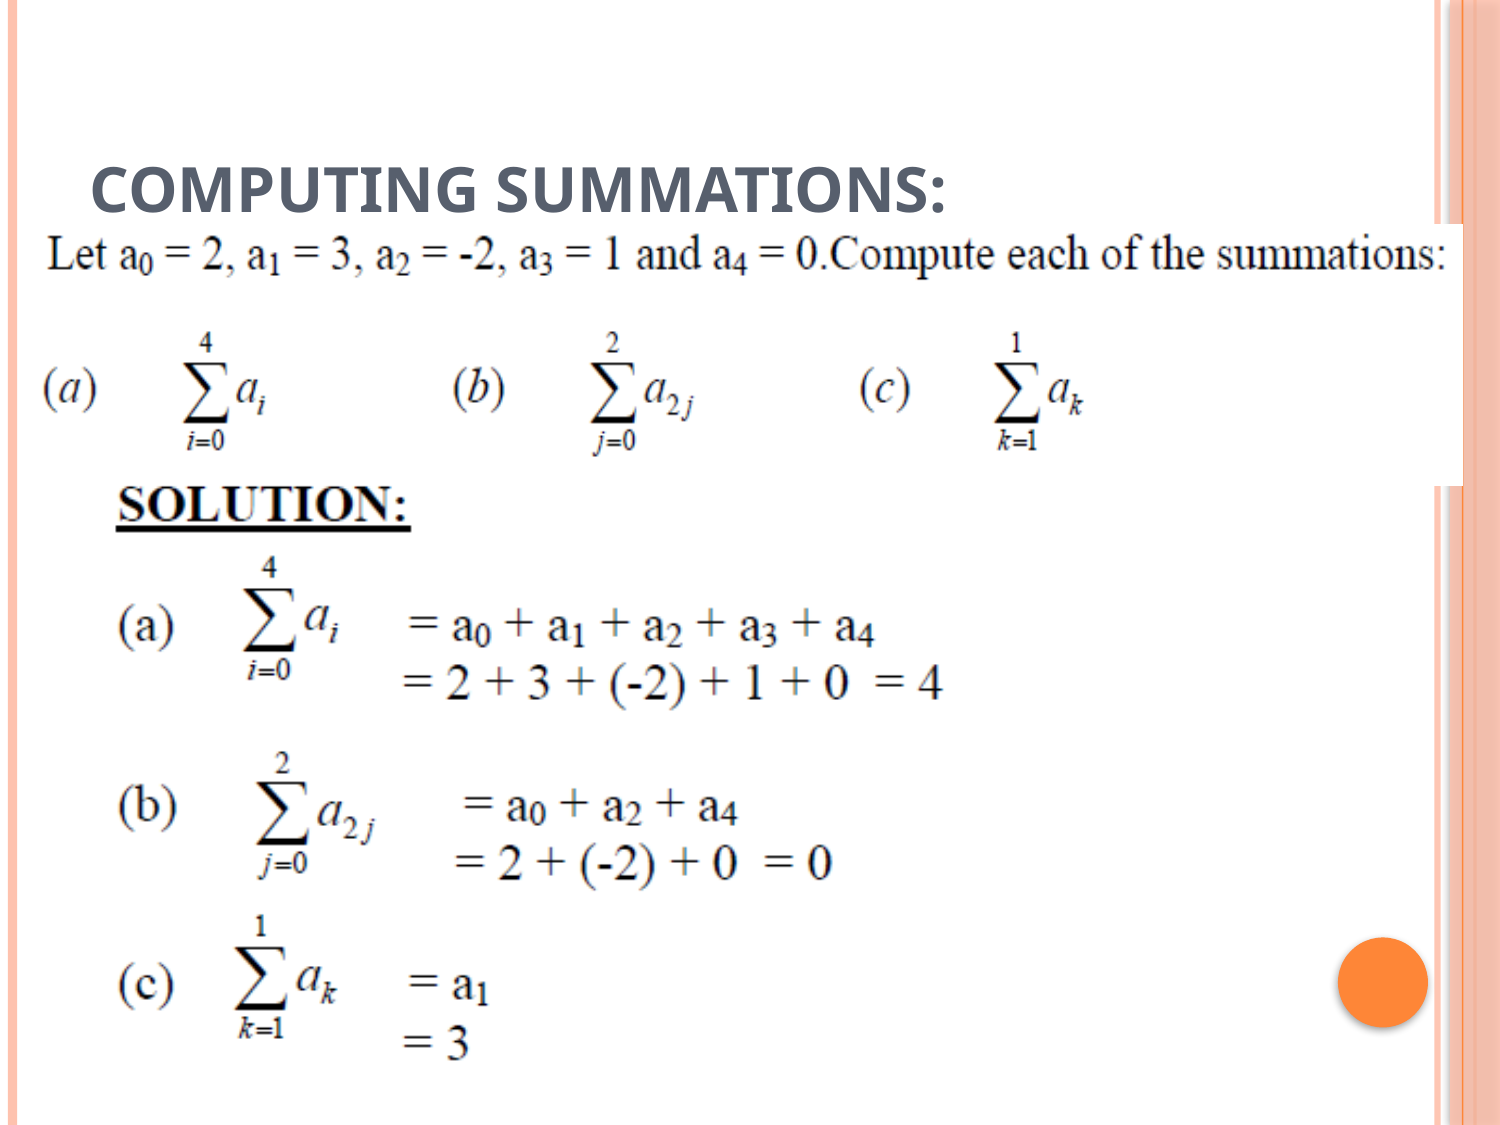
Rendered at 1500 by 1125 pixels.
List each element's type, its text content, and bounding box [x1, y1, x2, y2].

picture [36, 224, 1463, 1078]
title COMPUTING SUMMATIONS: [75, 45, 1300, 221]
